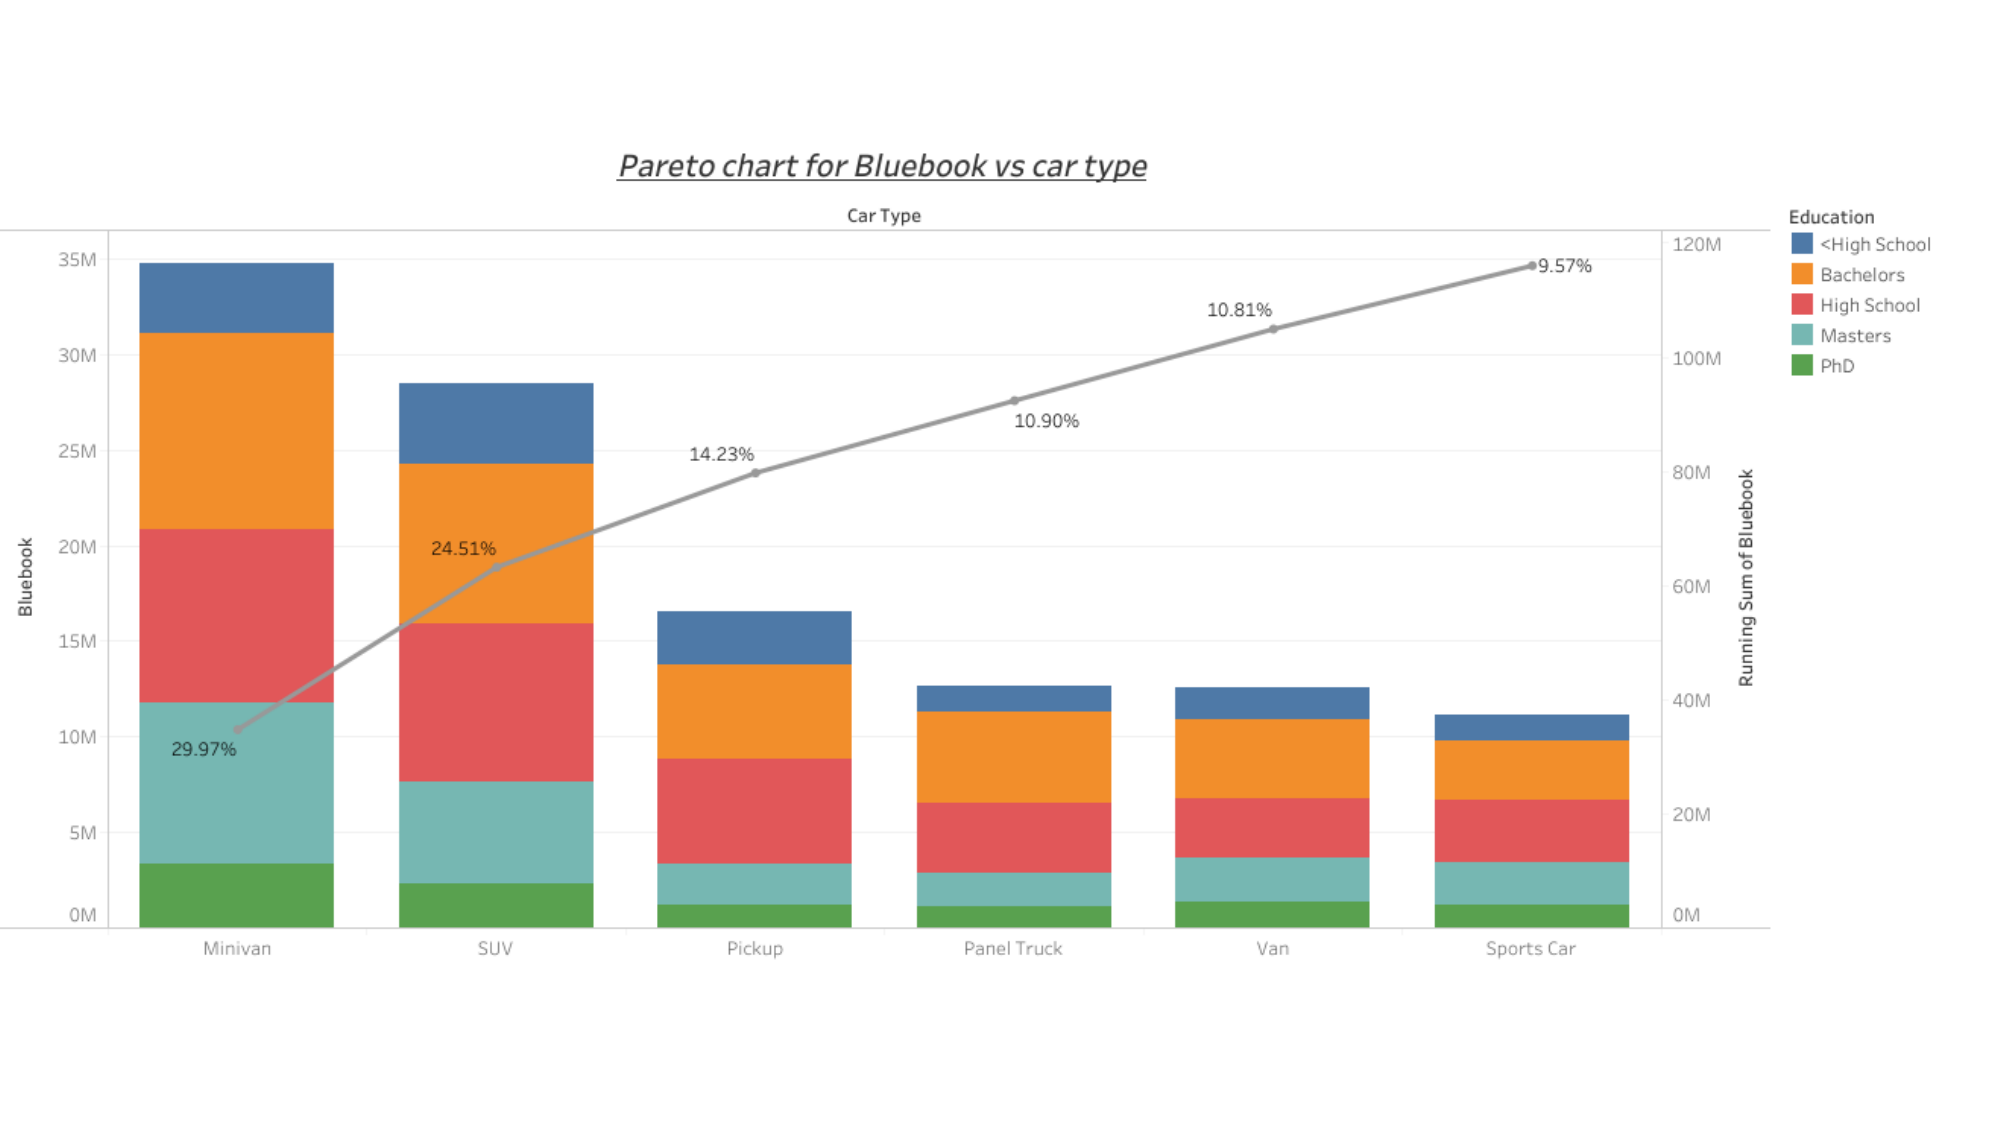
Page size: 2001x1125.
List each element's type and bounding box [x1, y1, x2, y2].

picture [0, 134, 2000, 990]
